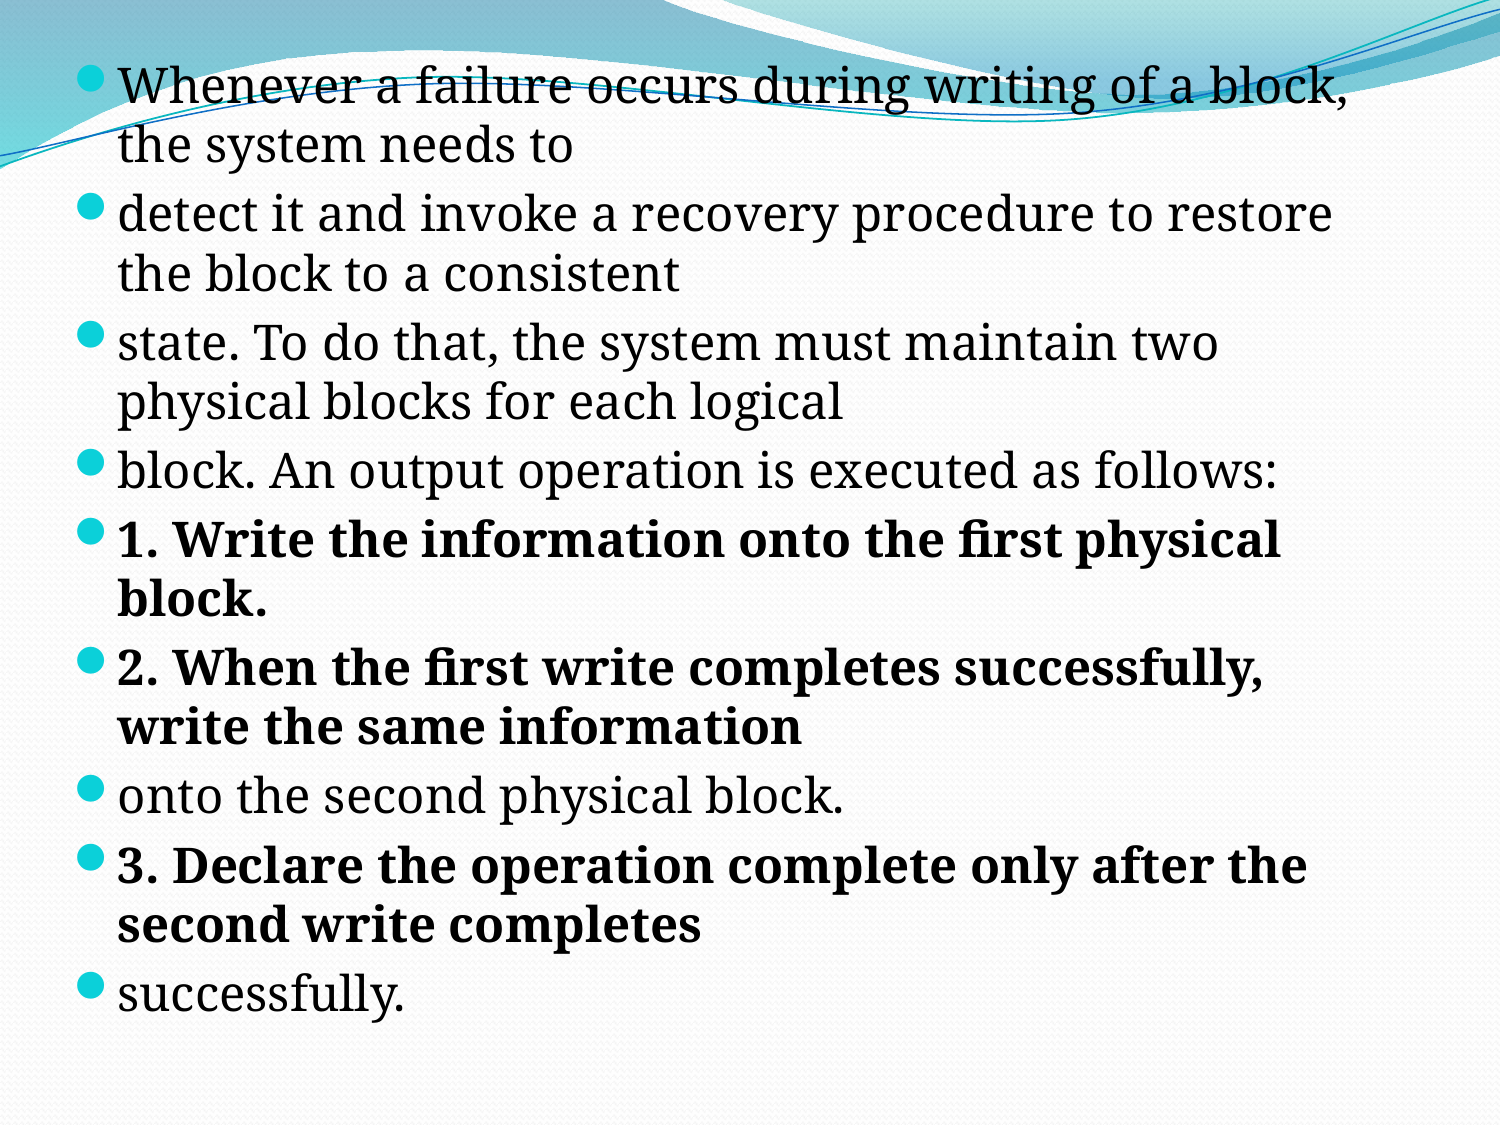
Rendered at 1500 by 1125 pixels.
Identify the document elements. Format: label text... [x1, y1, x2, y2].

list Whenever a failure occurs during writing of a block, the system needs to detect it and invoke a recovery procedure to restore the block to a consistent state. To do that, the system must maintain two physical blocks for each logical block. An output operation is executed as follows: 1. Write the information onto the first physical block. 2. When the first write completes successfully, write the same information onto the second physical block. 3. Declare the operation complete only after the second write completes successfully. [58, 46, 1425, 1038]
